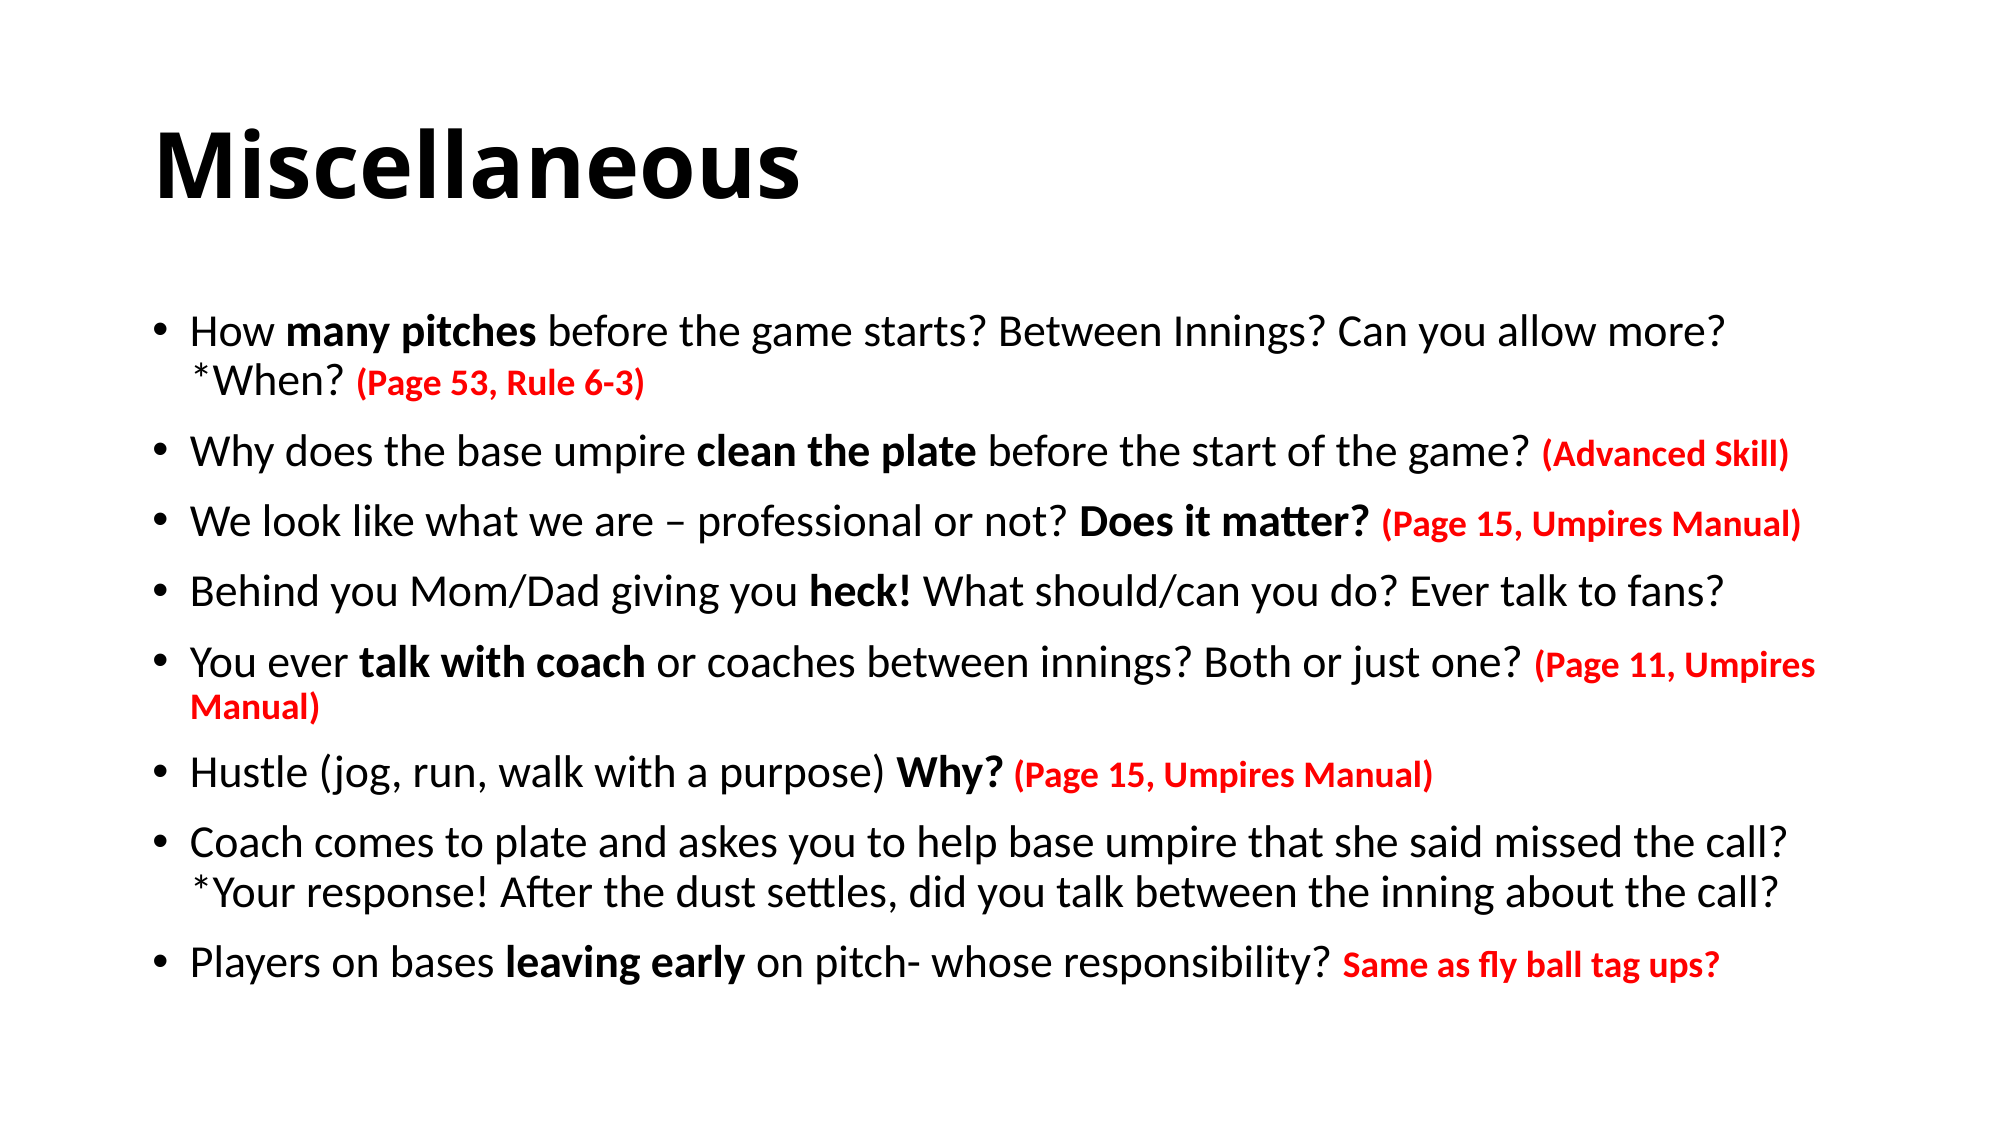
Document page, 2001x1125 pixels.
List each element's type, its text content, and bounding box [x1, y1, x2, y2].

title Miscellaneous [137, 59, 1863, 278]
list How many pitches before the game starts? Between Innings? Can you allow more? *When? (Page 53, Rule 6-3) Why does the base umpire clean the plate before the start of the game? (Advanced Skill) We look like what we are – professional or not? Does it matter? (Page 15, Umpires Manual) Behind you Mom/Dad giving you heck! What should/can you do? Ever talk to fans? You ever talk with coach or coaches between innings? Both or just one? (Page 11, Umpires Manual) Hustle (jog, run, walk with a purpose) Why? (Page 15, Umpires Manual) Coach comes to plate and askes you to help base umpire that she said missed the call? *Your response! After the dust settles, did you talk between the inning about the call? Players on bases leaving early on pitch- whose responsibility? Same as fly ball tag ups? [137, 299, 1863, 1014]
